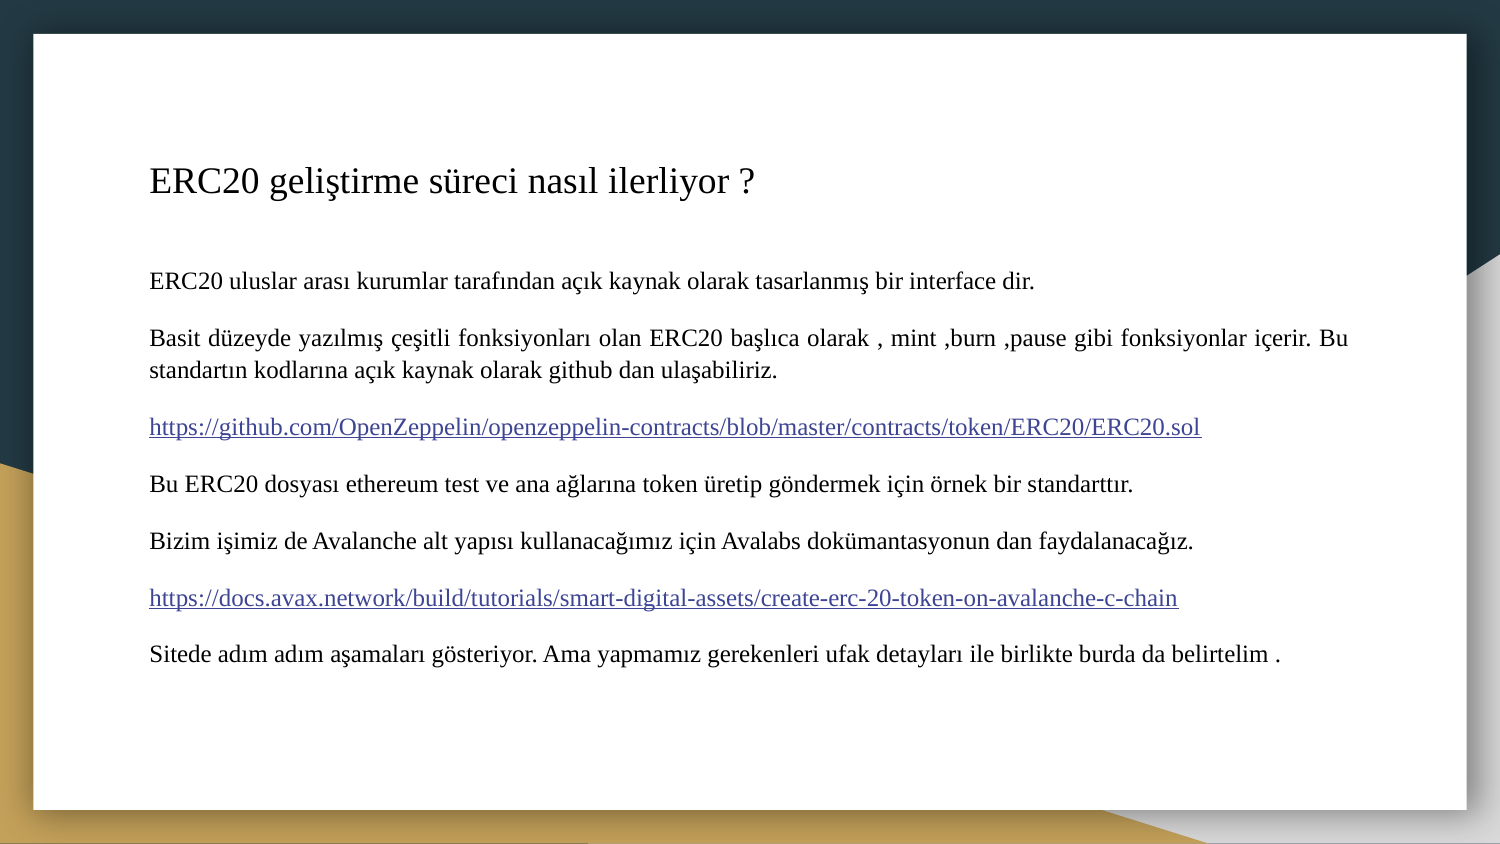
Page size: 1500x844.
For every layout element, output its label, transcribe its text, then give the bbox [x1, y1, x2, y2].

title ERC20 geliştirme süreci nasıl ilerliyor ? [134, 138, 1270, 248]
list ERC20 uluslar arası kurumlar tarafından açık kaynak olarak tasarlanmış bir interface dir. Basit düzeyde yazılmış çeşitli fonksiyonları olan ERC20 başlıca olarak , mint ,burn ,pause gibi fonksiyonlar içerir. Bu standartın kodlarına açık kaynak olarak github dan ulaşabiliriz. https://github.com/OpenZeppelin/openzeppelin-contracts/blob/master/contracts/token/ERC20/ERC20.sol Bu ERC20 dosyası ethereum test ve ana ağlarına token üretip göndermek için örnek bir standarttır. Bizim işimiz de Avalanche alt yapısı kullanacağımız için Avalabs dokümantasyonun dan faydalanacağız. https://docs.avax.network/build/tutorials/smart-digital-assets/create-erc-20-token-on-avalanche-c-chain Sitede adım adım aşamaları gösteriyor. Ama yapmamız gerekenleri ufak detayları ile birlikte burda da belirtelim . [134, 248, 1366, 729]
